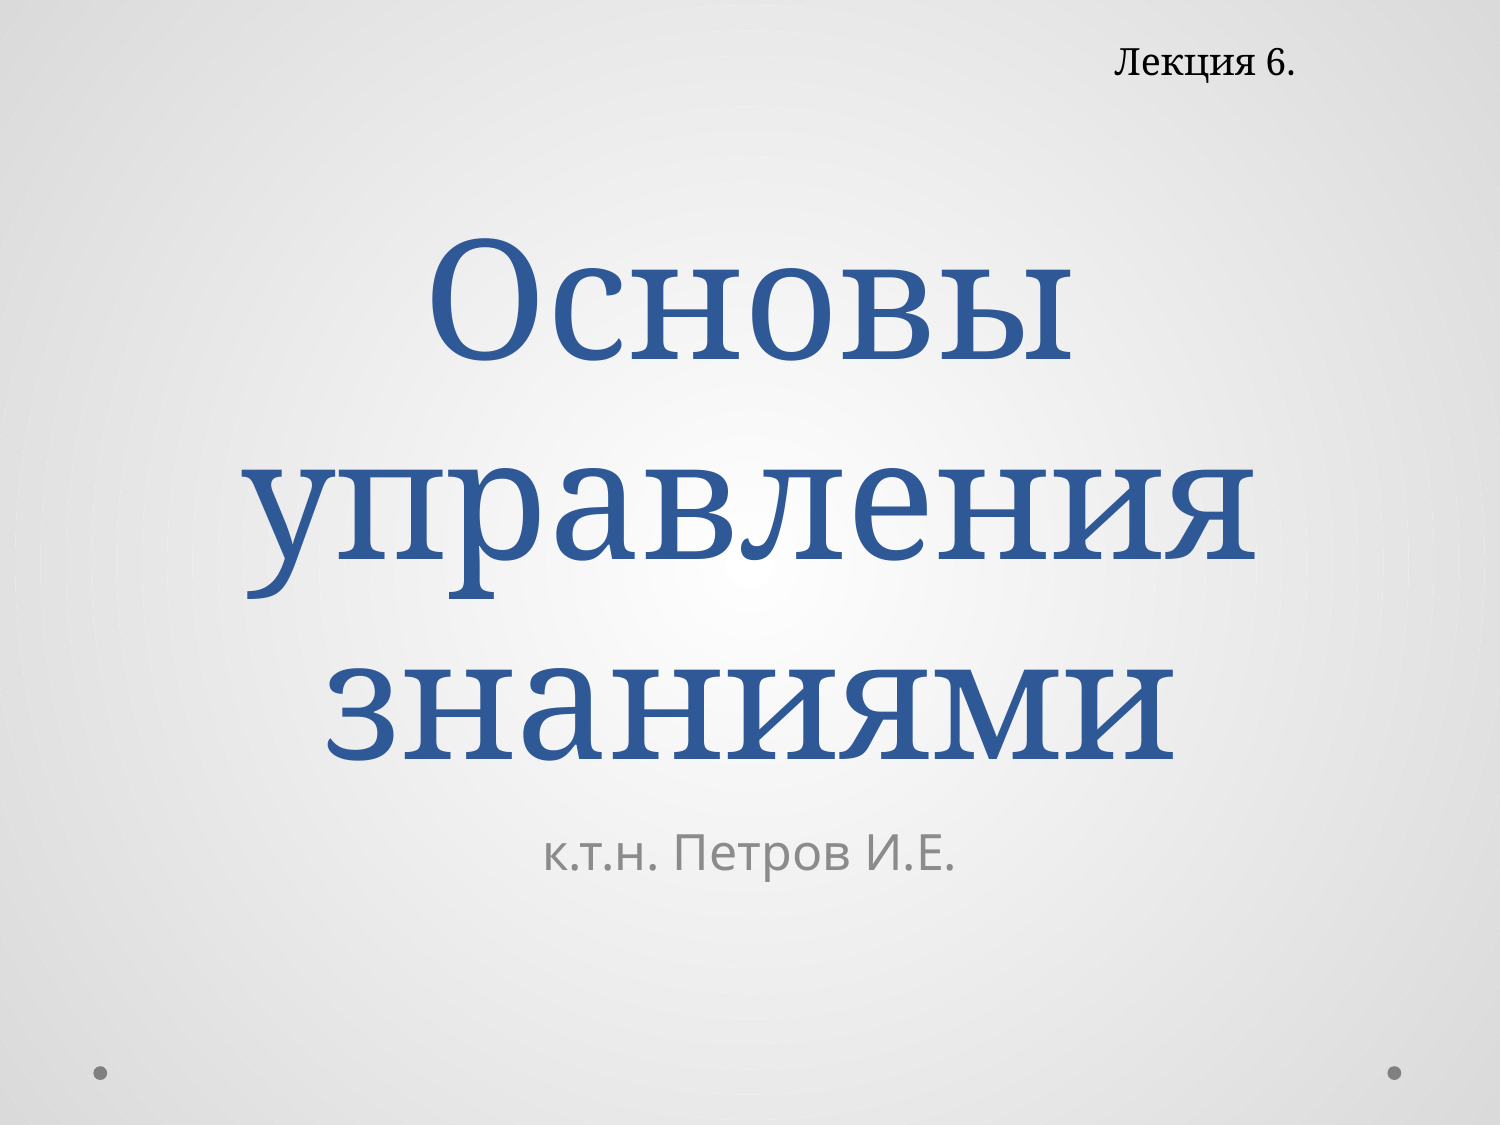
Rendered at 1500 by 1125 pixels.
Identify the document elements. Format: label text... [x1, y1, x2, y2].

subtitle к.т.н. Петров И.Е. [225, 812, 1275, 1013]
text_box Лекция 6. [1099, 30, 1311, 91]
title Основы управления знаниями [112, 99, 1388, 800]
